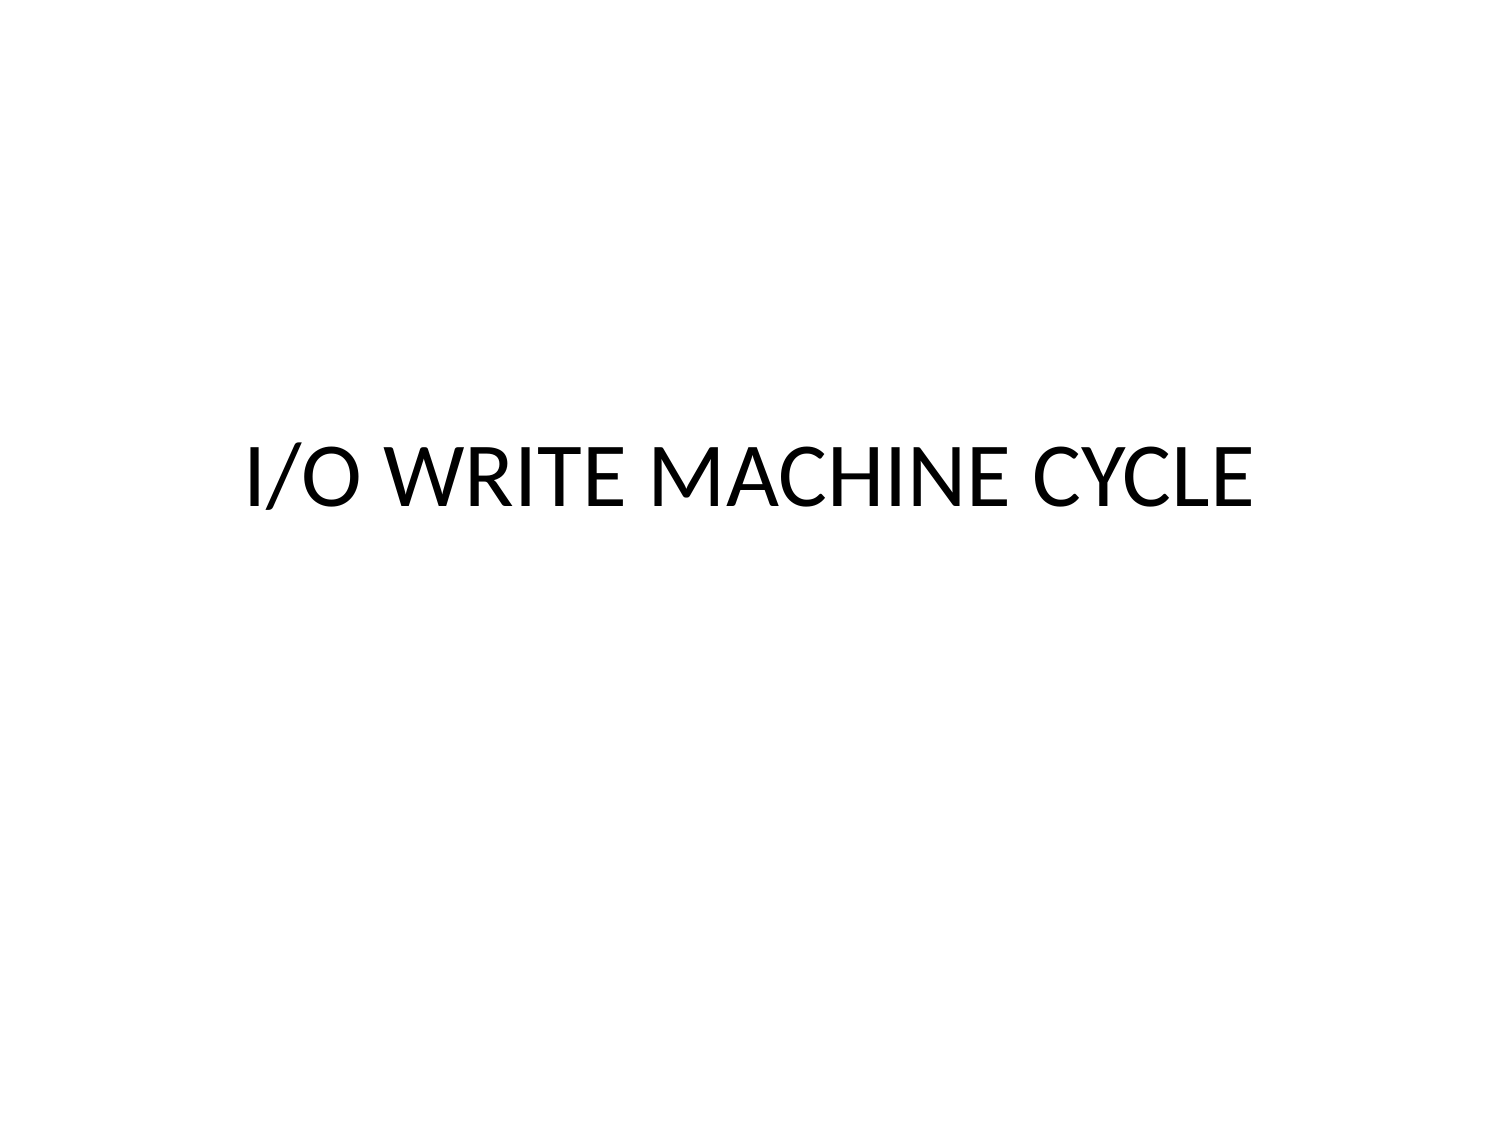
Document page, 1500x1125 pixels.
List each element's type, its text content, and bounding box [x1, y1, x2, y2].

title I/O WRITE MACHINE CYCLE [112, 349, 1388, 591]
